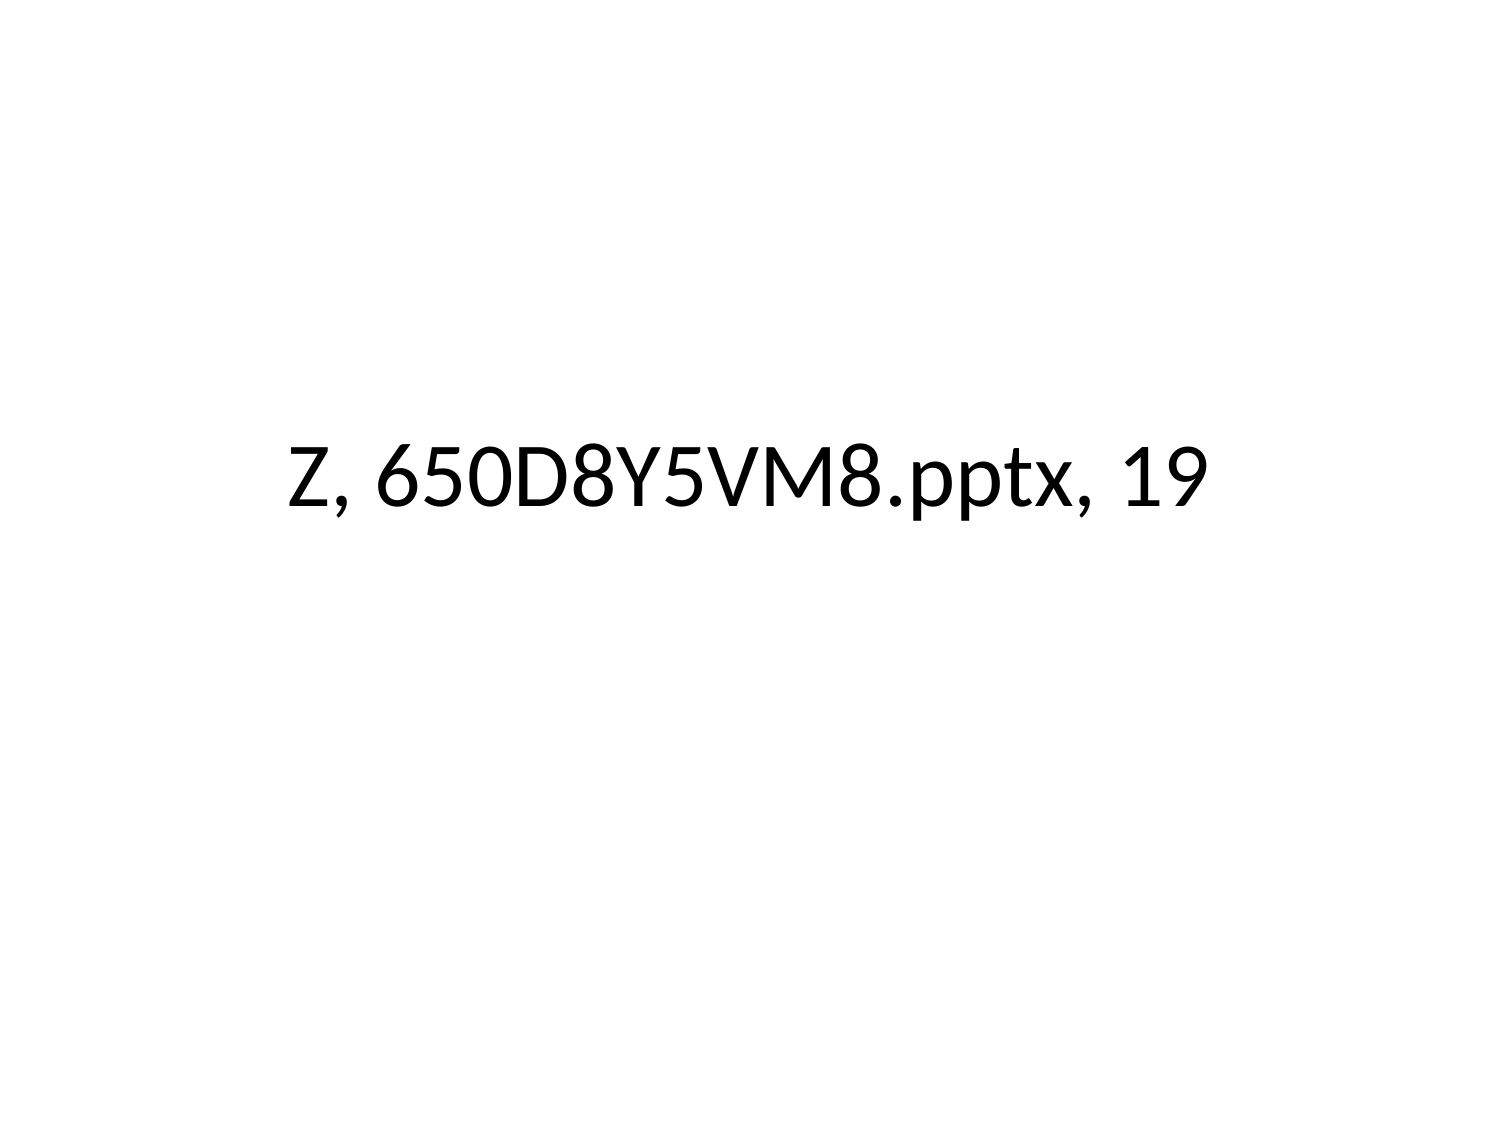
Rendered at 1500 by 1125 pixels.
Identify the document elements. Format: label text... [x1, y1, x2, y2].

title Z, 650D8Y5VM8.pptx, 19 [112, 349, 1388, 591]
